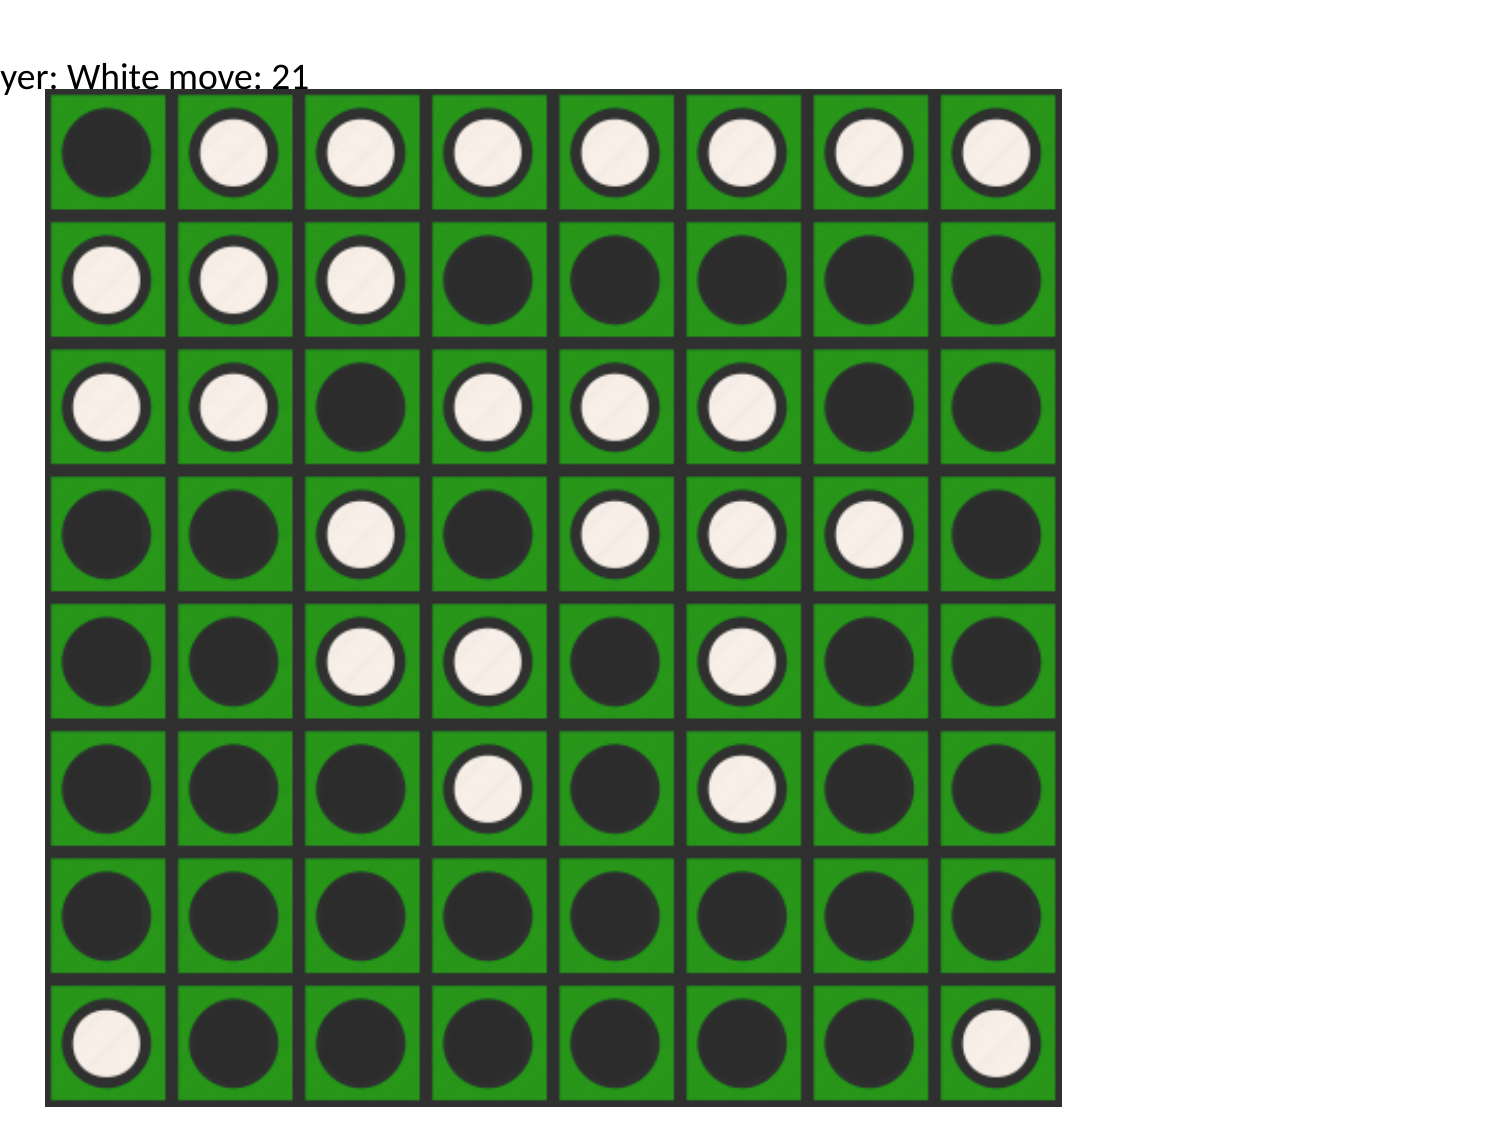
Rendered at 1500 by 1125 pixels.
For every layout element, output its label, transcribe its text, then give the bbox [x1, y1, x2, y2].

text_box turn: 60 player: White move: 21 [0, 44, 325, 105]
picture [44, 89, 1062, 1107]
